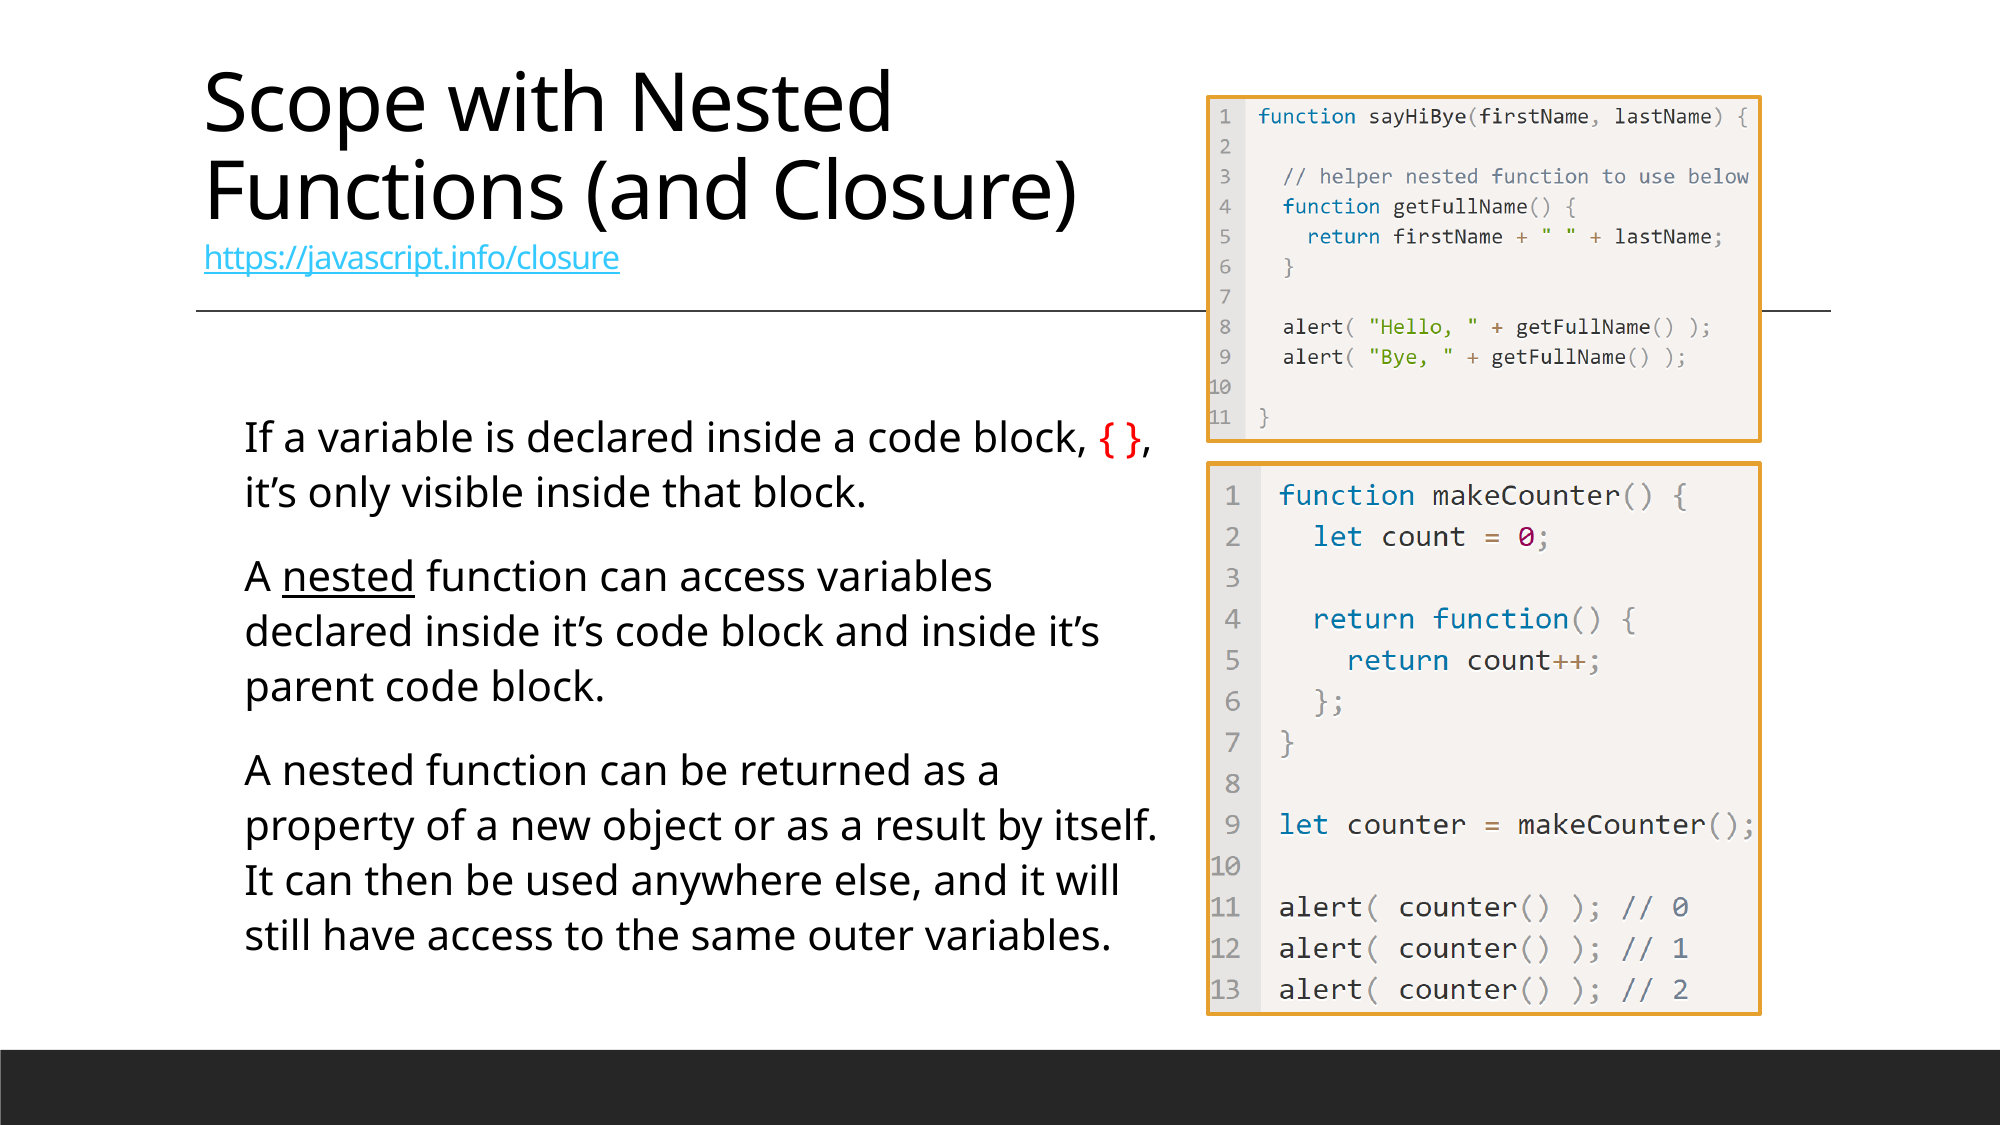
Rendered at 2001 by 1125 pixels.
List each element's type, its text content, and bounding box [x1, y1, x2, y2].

list If a variable is declared inside a code block, { }, it’s only visible inside that block. A nested function can access variables declared inside it’s code block and inside it’s parent code block. A nested function can be returned as a property of a new object or as a result by itself. It can then be used anywhere else, and it will still have access to the same outer variables. [229, 315, 1162, 1050]
picture [1209, 464, 1758, 1013]
picture [1209, 98, 1758, 440]
title Scope with Nested Functions (and Closure) https://javascript.info/closure [188, 47, 1098, 285]
